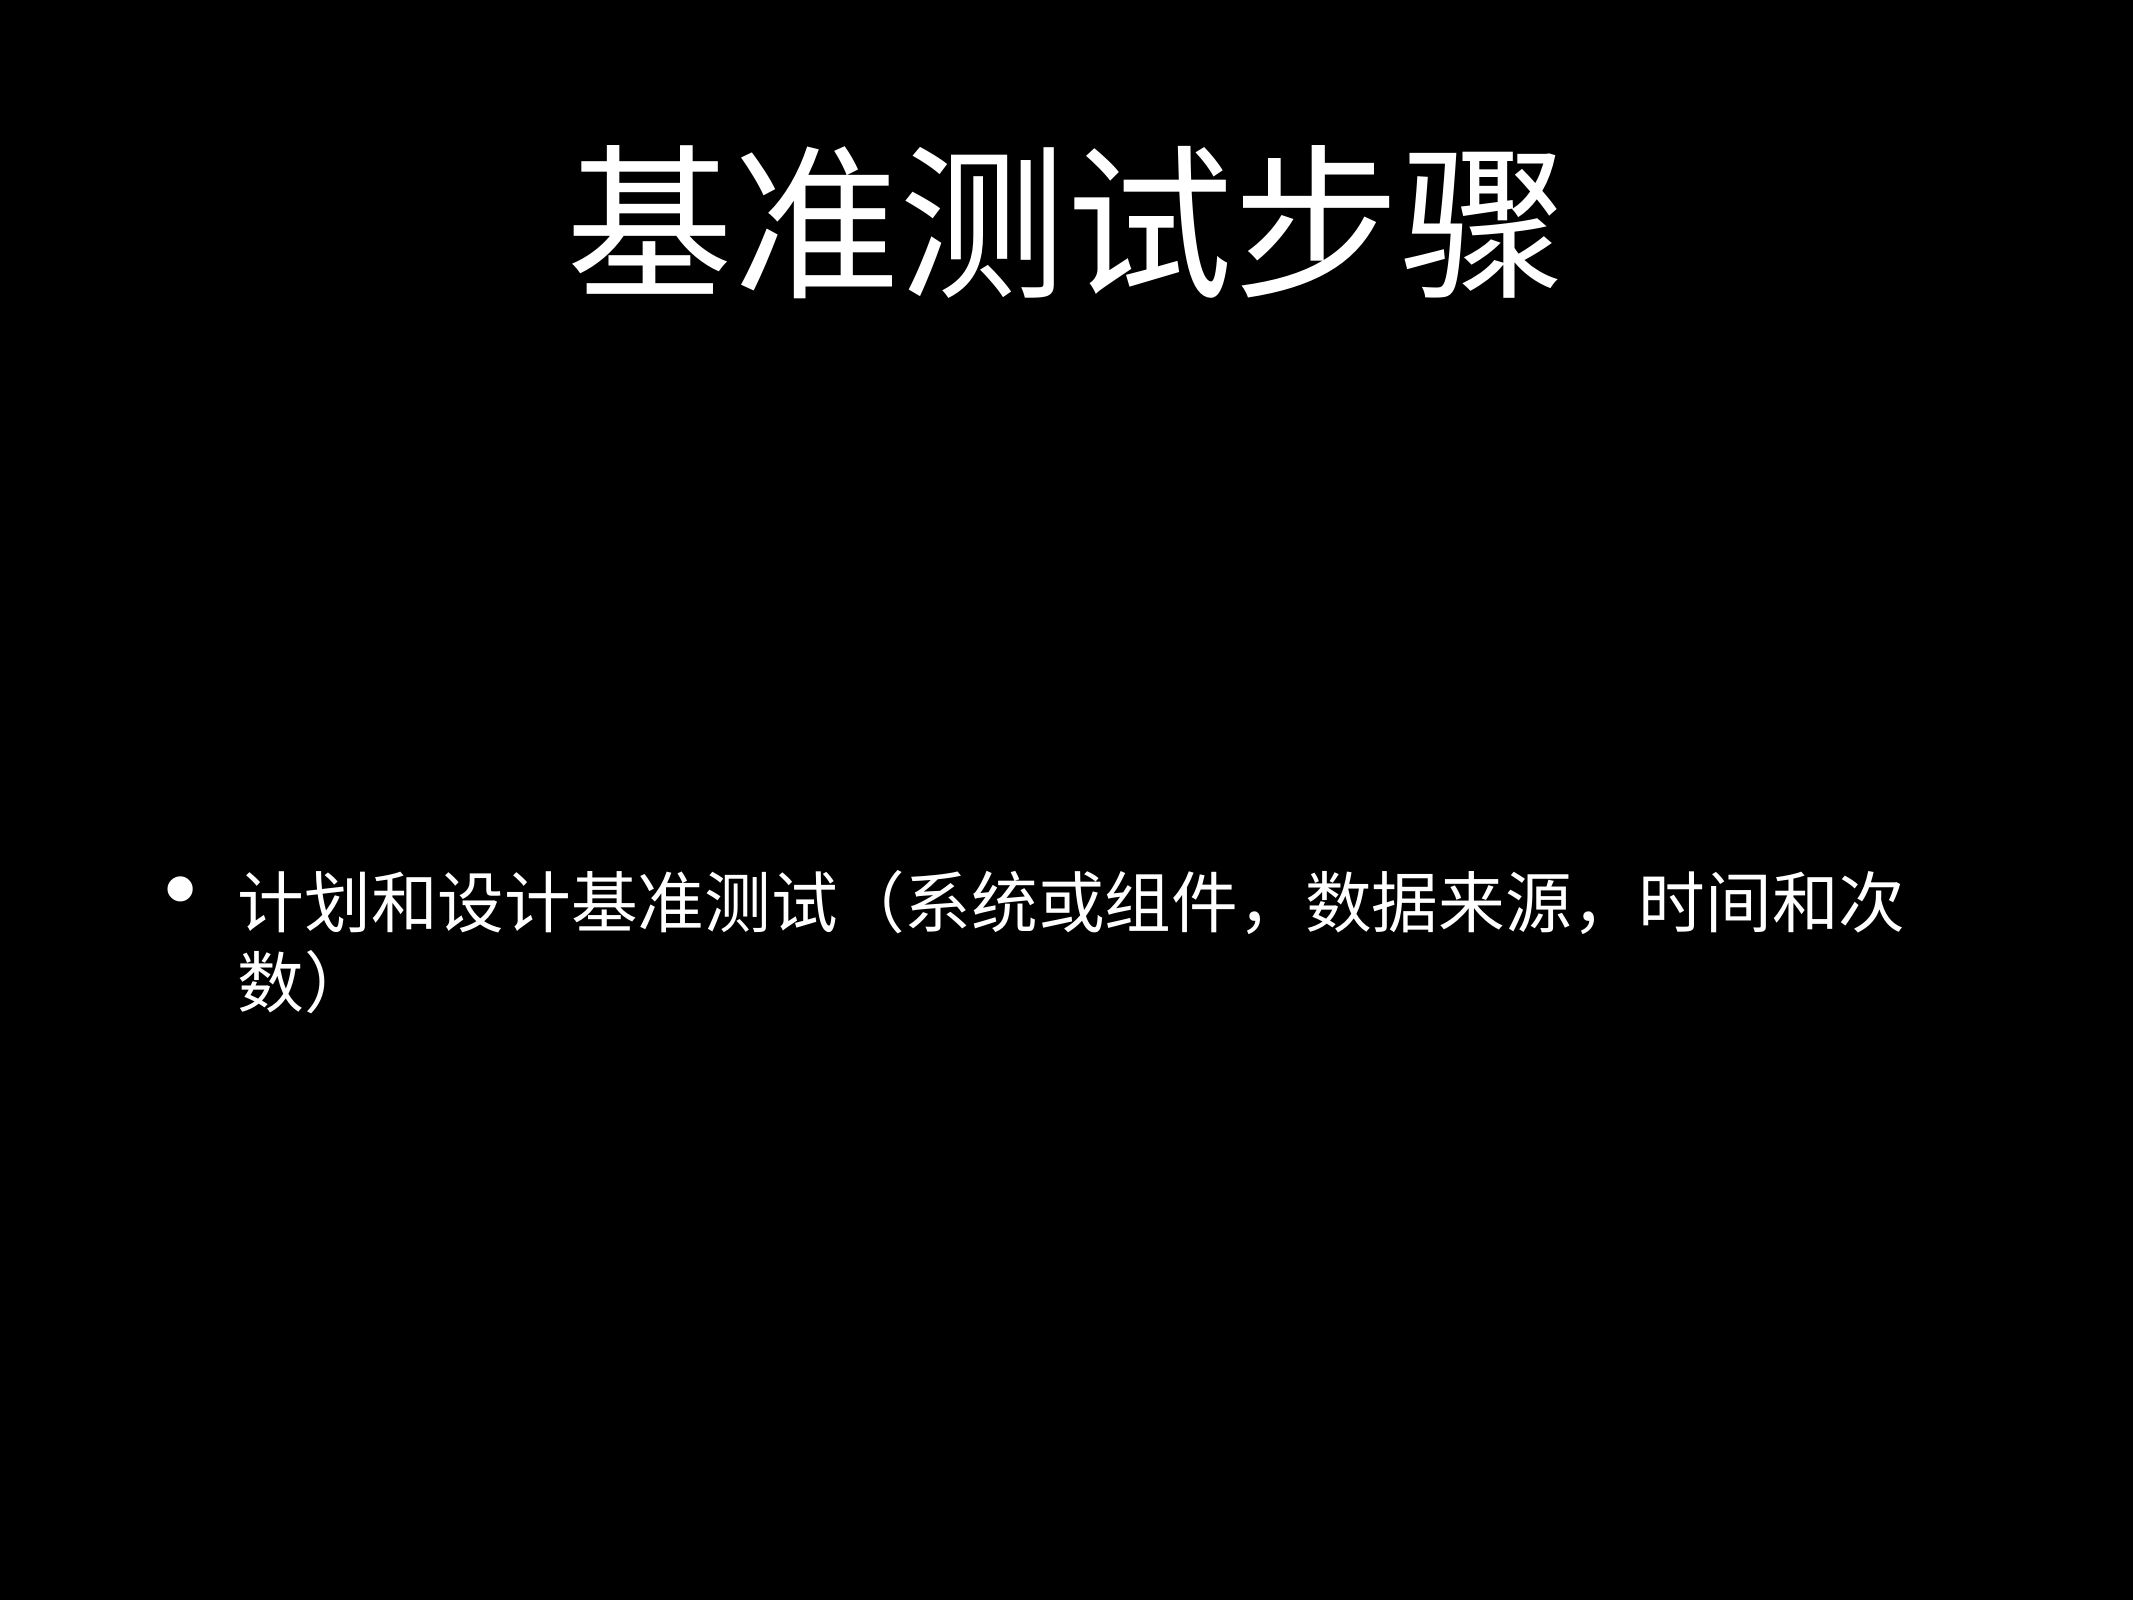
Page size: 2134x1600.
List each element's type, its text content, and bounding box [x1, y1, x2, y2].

title 基准测试步骤 [155, 41, 1978, 397]
list 计划和设计基准测试（系统或组件，数据来源，时间和次数） [155, 424, 1978, 1457]
